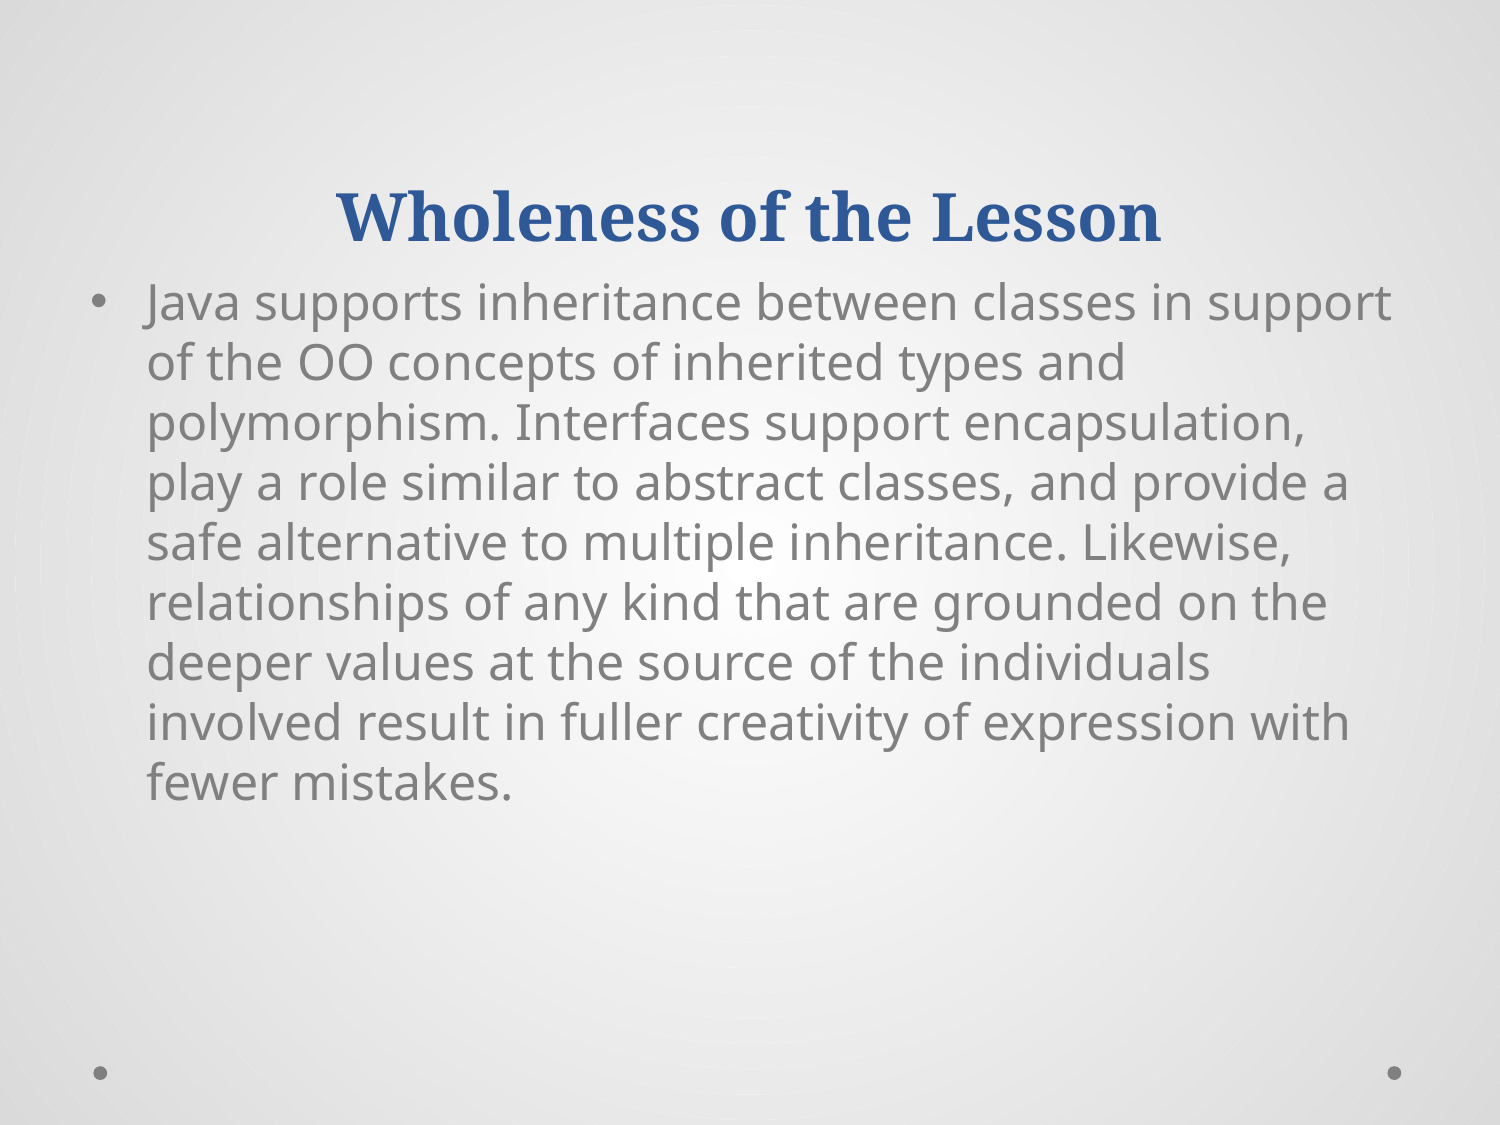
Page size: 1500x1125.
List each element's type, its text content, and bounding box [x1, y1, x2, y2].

list Java supports inheritance between classes in support of the OO concepts of inherited types and polymorphism. Interfaces support encapsulation, play a role similar to abstract classes, and provide a safe alternative to multiple inheritance. Likewise, relationships of any kind that are grounded on the deeper values at the source of the individuals involved result in fuller creativity of expression with fewer mistakes. [75, 262, 1425, 1005]
title Wholeness of the Lesson [75, 0, 1425, 262]
